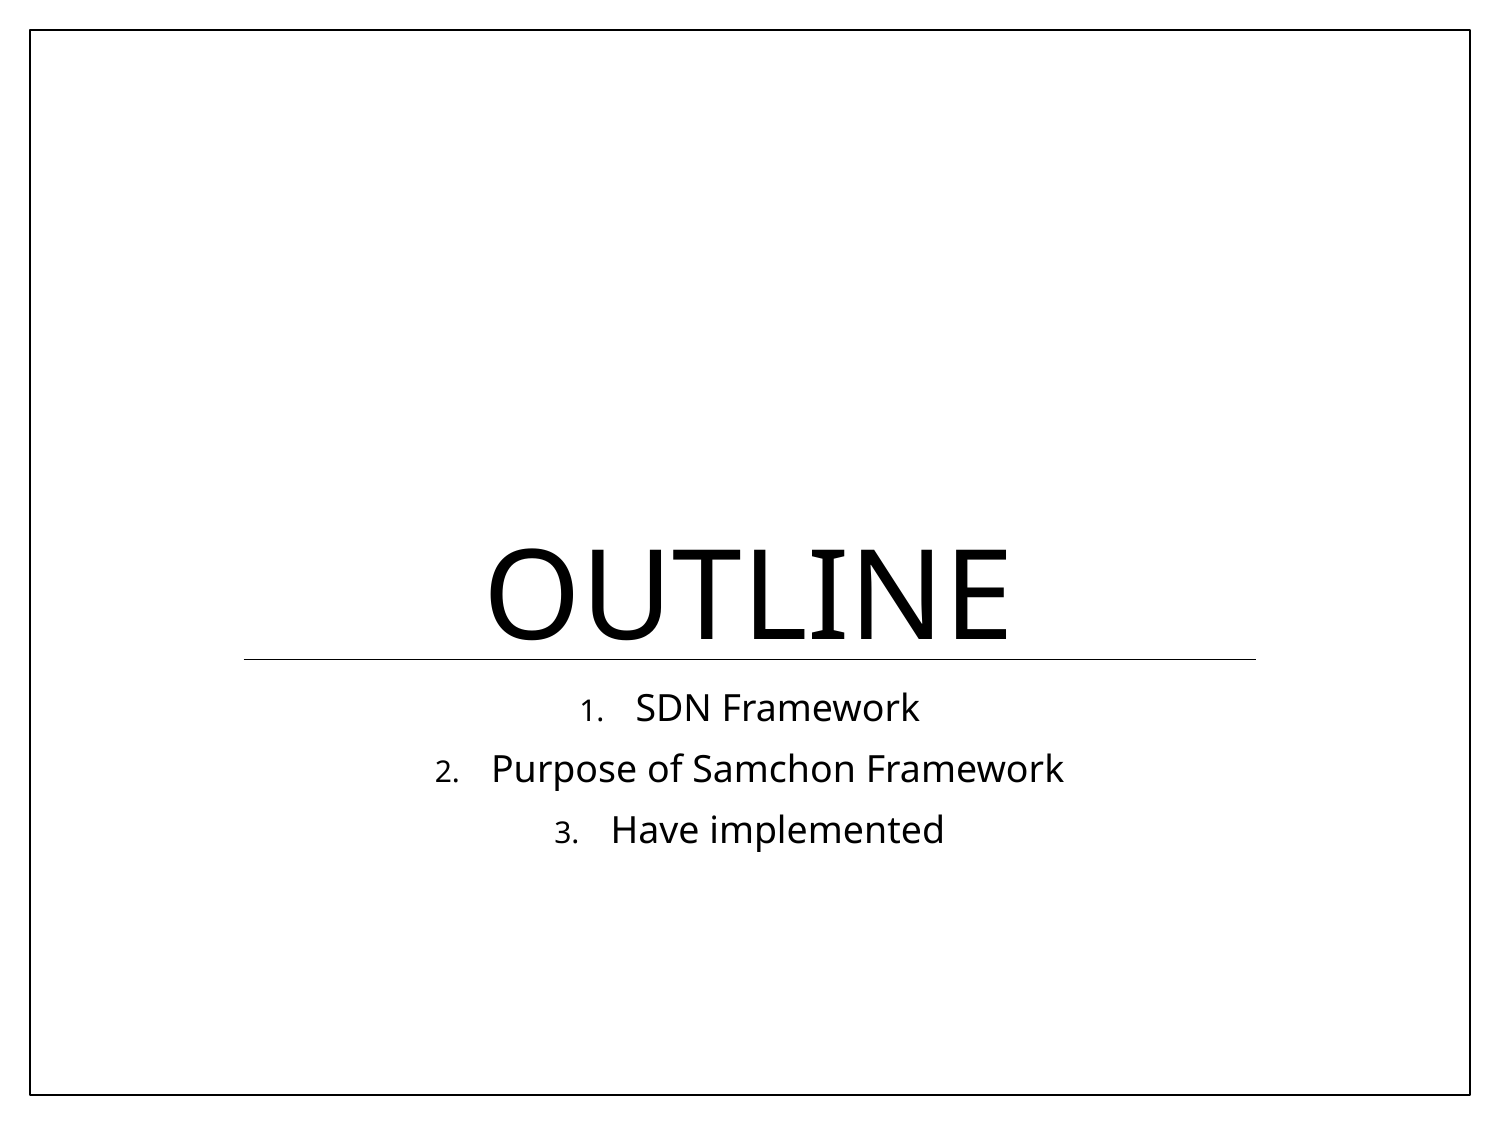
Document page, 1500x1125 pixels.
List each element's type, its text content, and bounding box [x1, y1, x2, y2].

list SDN Framework Purpose of Samchon Framework Have implemented [210, 681, 1290, 906]
title OUTLINE [136, 192, 1363, 673]
